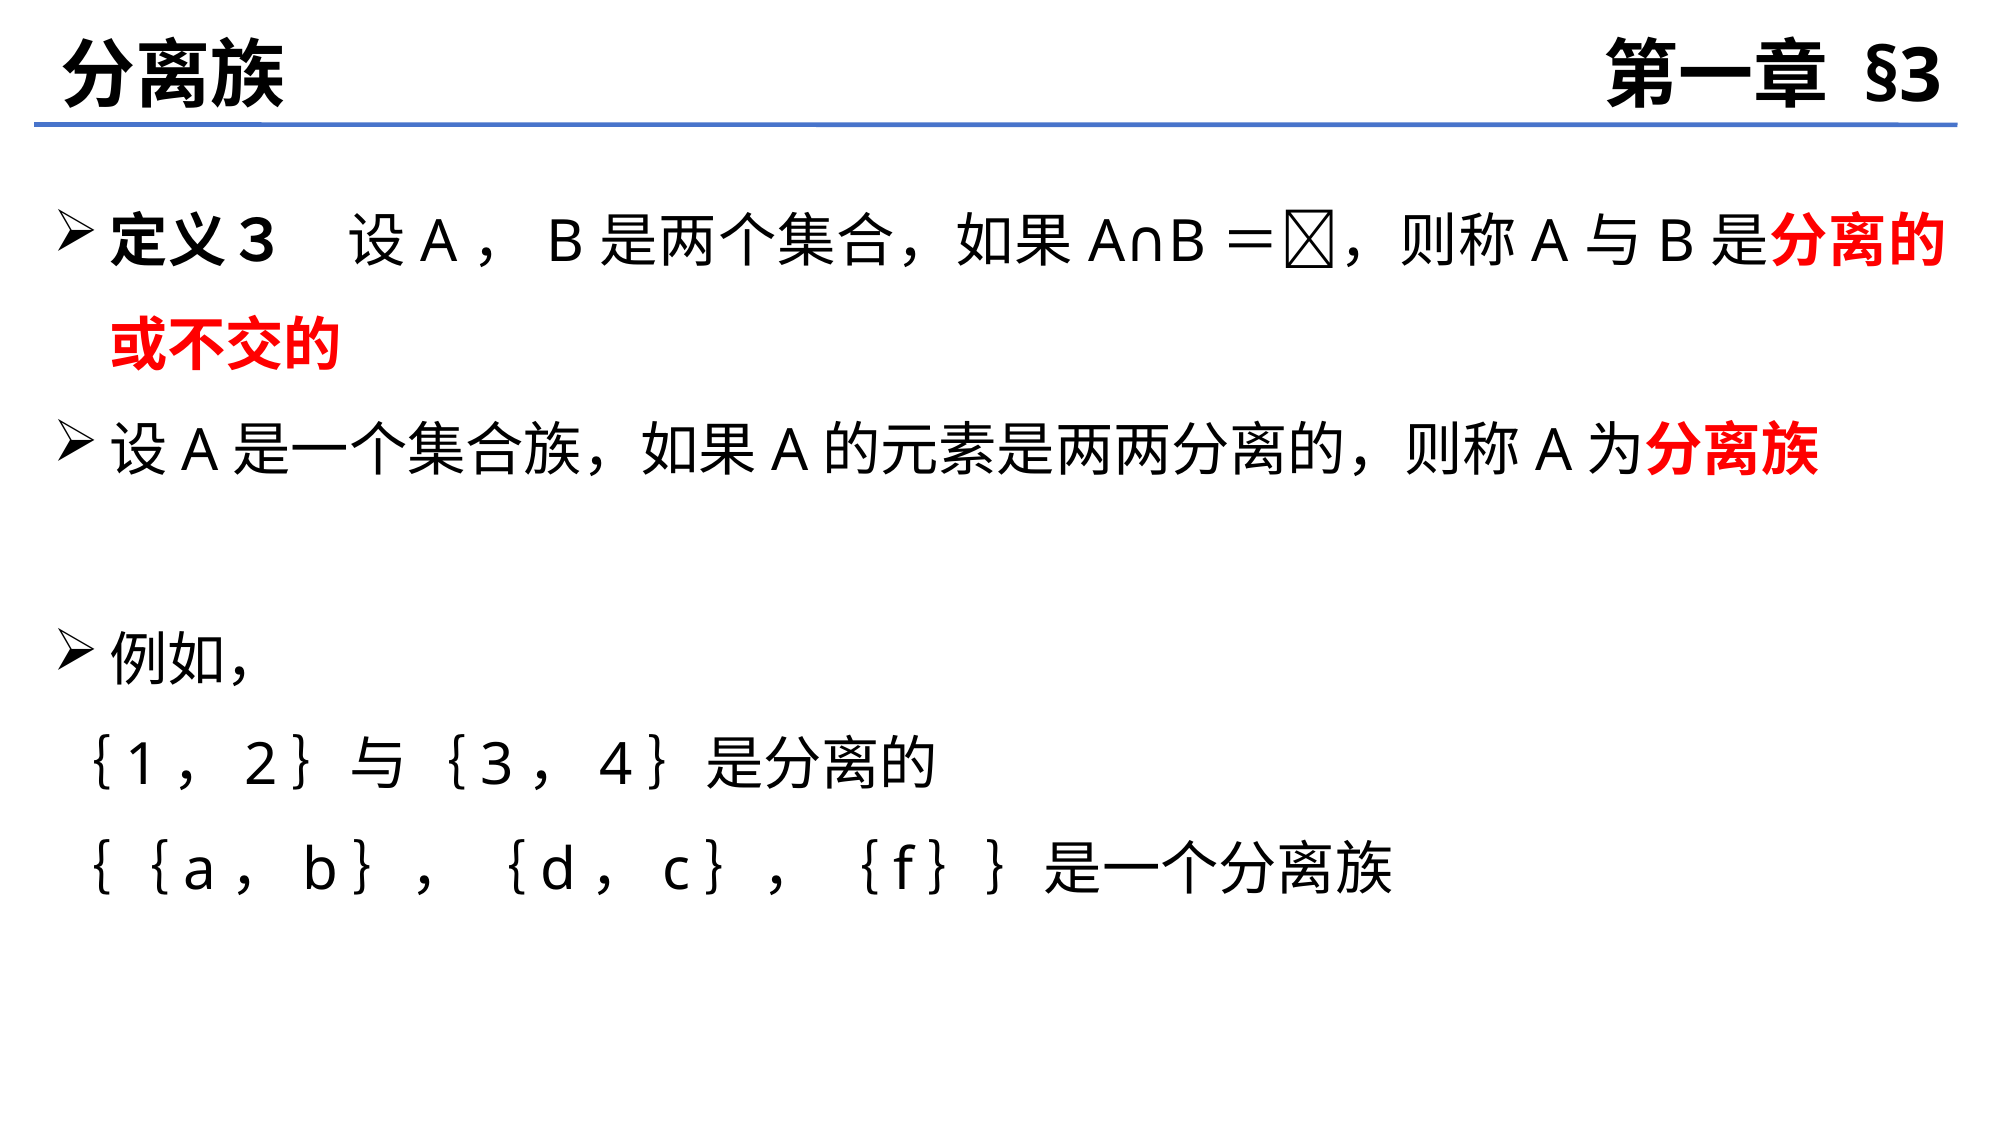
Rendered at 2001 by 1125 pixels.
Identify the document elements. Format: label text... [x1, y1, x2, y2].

text_box 分离族 [46, 18, 301, 124]
text_box 定义３ 设A，B是两个集合，如果A∩B＝，则称A与B是分离的或不交的 设A是一个集合族，如果A的元素是两两分离的，则称A为分离族 例如， ｛1，2｝与｛3，4｝是分离的 ｛｛a，b｝，｛d，c｝，｛f｝｝是一个分离族 [38, 160, 1962, 1069]
text_box 第一章 §3 [1576, 19, 1958, 124]
